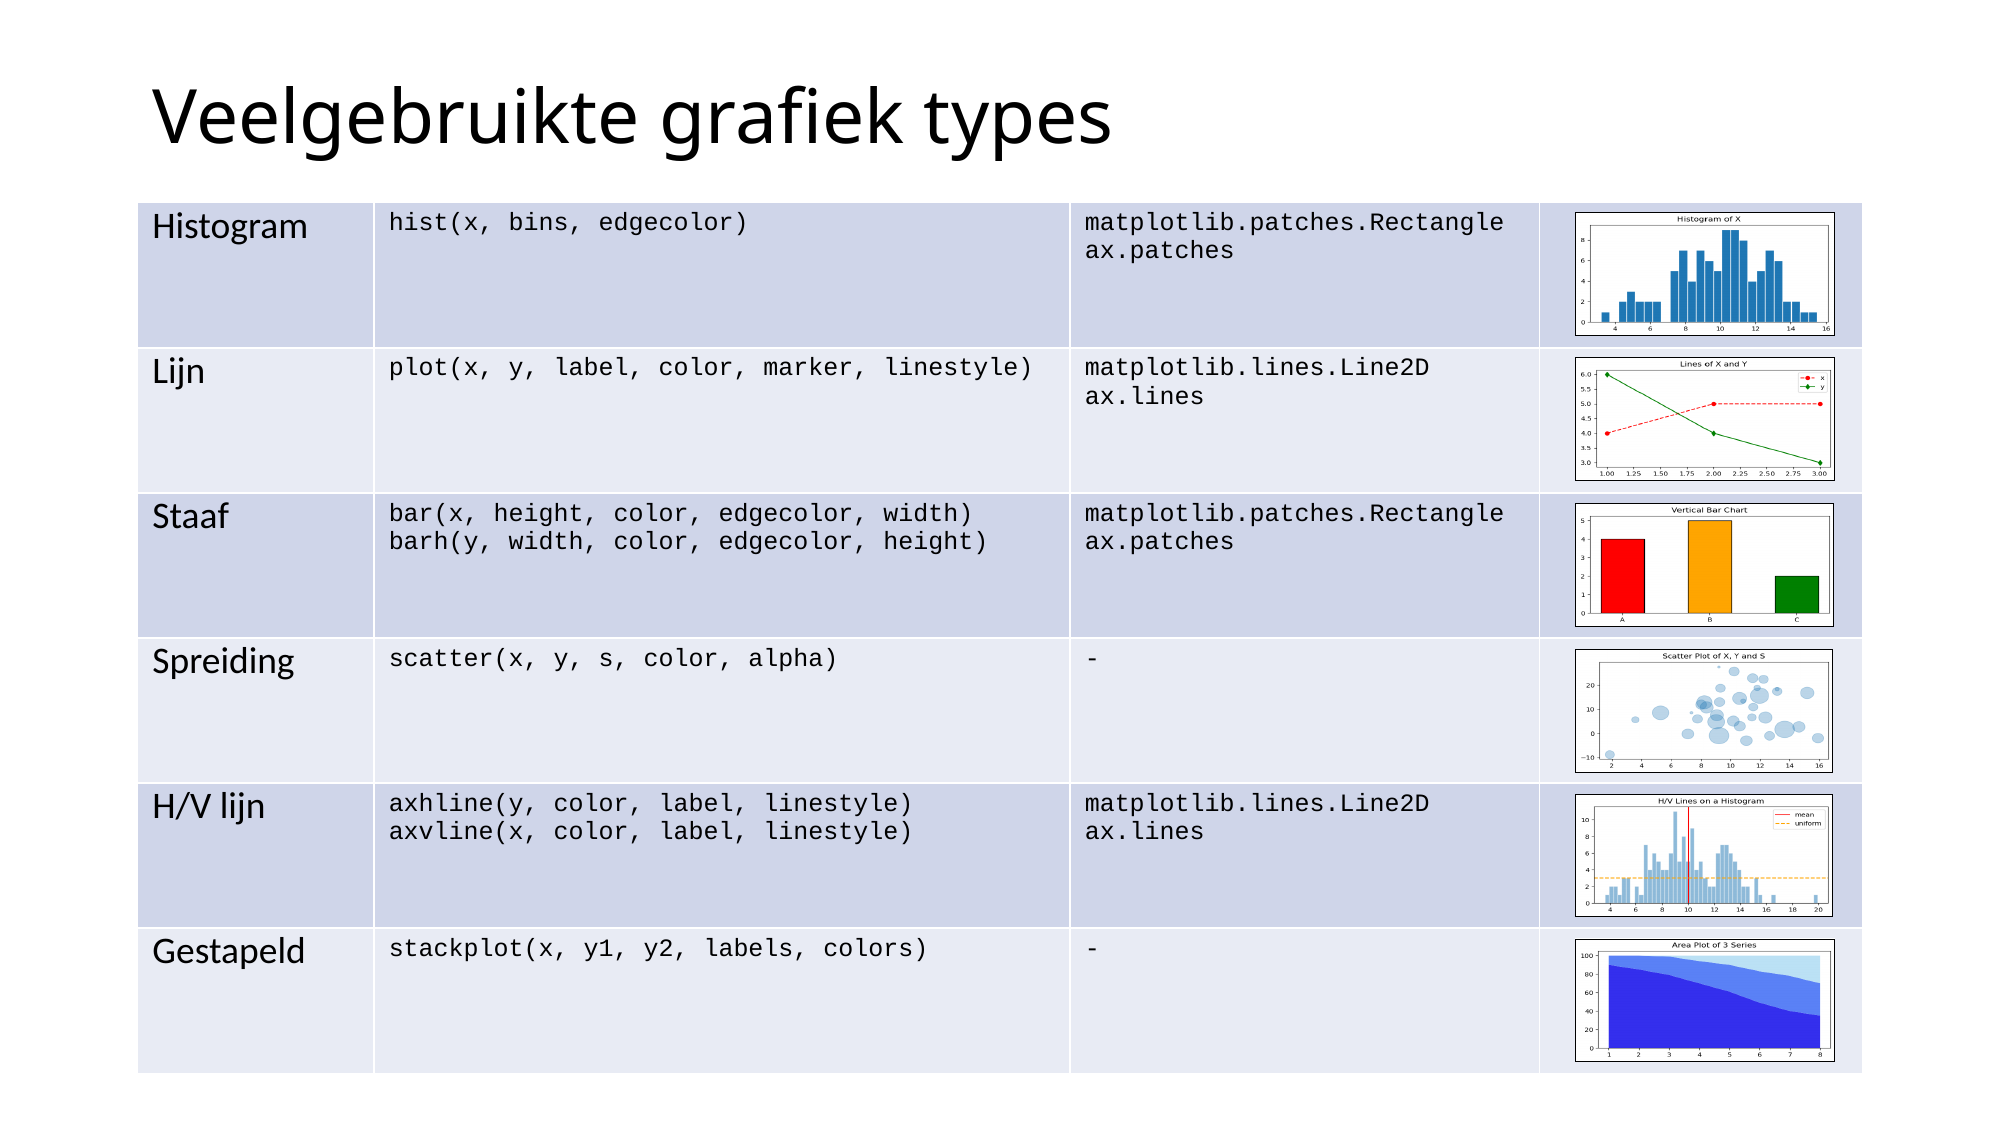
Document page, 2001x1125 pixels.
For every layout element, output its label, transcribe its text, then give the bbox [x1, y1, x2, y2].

table_cell plot(x, y, label, color, marker, linestyle) [375, 349, 1069, 492]
picture [1575, 503, 1834, 627]
table_cell matplotlib.patches.Rectangle ax.patches [1071, 494, 1539, 637]
table_header hist(x, bins, edgecolor) [375, 203, 1069, 347]
table_cell H/V lijn [138, 784, 373, 927]
table_cell - [1071, 639, 1539, 782]
table_cell Gestapeld [138, 929, 373, 1073]
table_cell [1540, 349, 1862, 492]
table_header Histogram [138, 203, 373, 347]
picture [1575, 649, 1833, 773]
picture [1575, 938, 1835, 1062]
table_cell scatter(x, y, s, color, alpha) [375, 639, 1069, 782]
table_cell Spreiding [138, 639, 373, 782]
table_cell matplotlib.lines.Line2D ax.lines [1071, 784, 1539, 927]
table_header [1540, 203, 1862, 347]
table_cell bar(x, height, color, edgecolor, width) barh(y, width, color, edgecolor, height) [375, 494, 1069, 637]
table_cell [1540, 639, 1862, 782]
table_cell stackplot(x, y1, y2, labels, colors) [375, 929, 1069, 1073]
picture [1575, 357, 1835, 481]
table_cell [1540, 784, 1862, 927]
picture [1575, 794, 1833, 917]
table_cell Staaf [138, 494, 373, 637]
table_cell - [1071, 929, 1539, 1073]
table_cell [1540, 494, 1862, 637]
table_cell [1540, 929, 1862, 1073]
picture [1575, 212, 1835, 336]
title Veelgebruikte grafiek types [137, 59, 1863, 178]
table_cell matplotlib.lines.Line2D ax.lines [1071, 349, 1539, 492]
table_cell axhline(y, color, label, linestyle) axvline(x, color, label, linestyle) [375, 784, 1069, 927]
table_cell Lijn [138, 349, 373, 492]
table_header matplotlib.patches.Rectangle ax.patches [1071, 203, 1539, 347]
